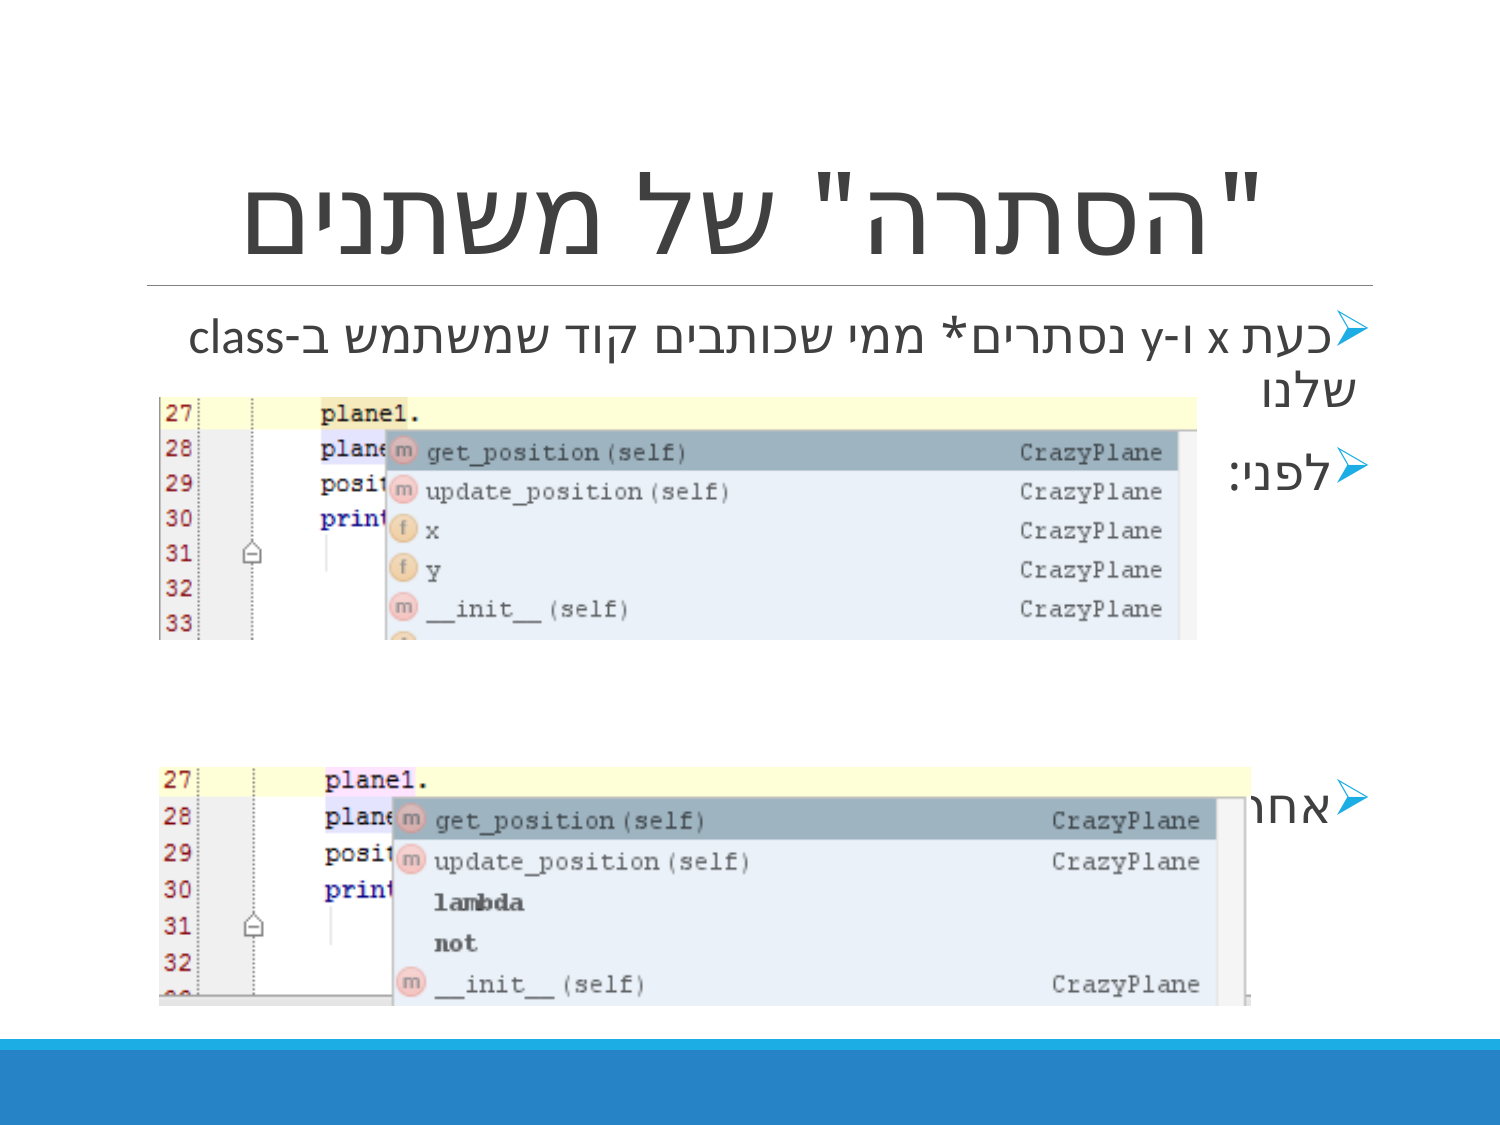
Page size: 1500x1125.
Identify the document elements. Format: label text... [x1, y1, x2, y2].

title "הסתרה" של משתנים [135, 47, 1373, 285]
picture [158, 767, 1251, 1006]
list כעת x ו-y נסתרים* ממי שכותבים קוד שמשתמש ב-class שלנו לפני: אחרי: [135, 302, 1373, 963]
picture [158, 396, 1198, 641]
